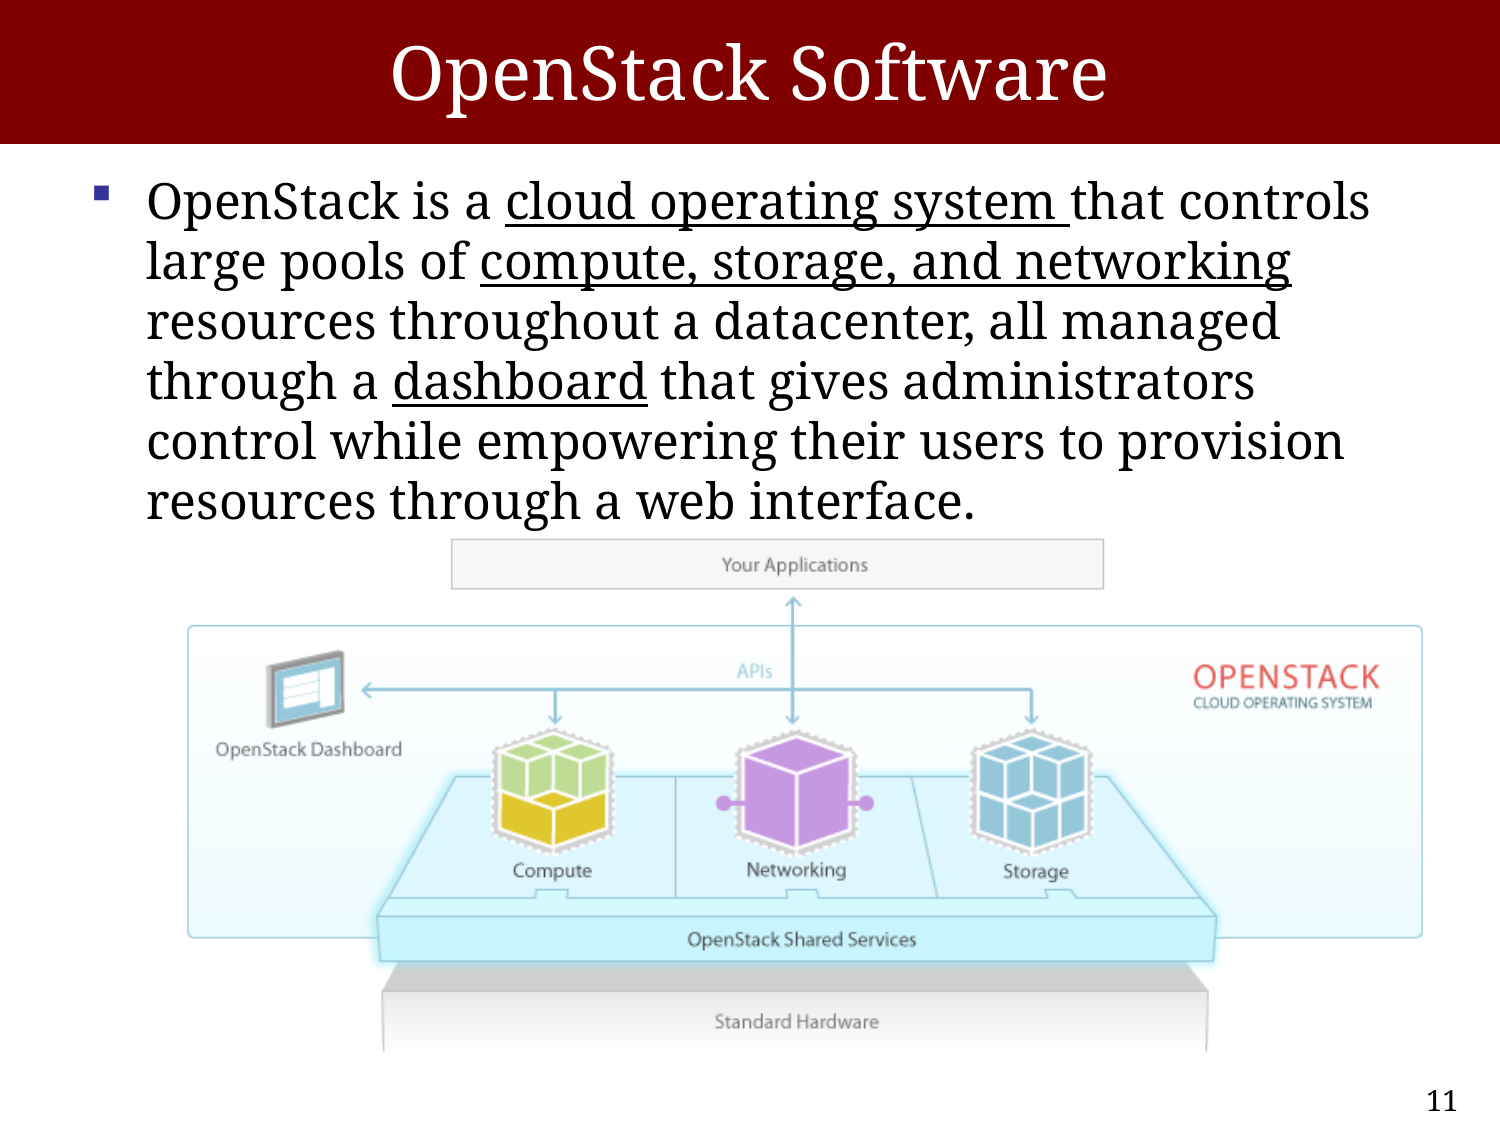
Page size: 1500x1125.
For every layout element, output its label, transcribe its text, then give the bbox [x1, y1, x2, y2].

list OpenStack is a cloud operating system that controls large pools of compute, storage, and networking resources throughout a datacenter, all managed through a dashboard that gives administrators control while empowering their users to provision resources through a web interface. [74, 162, 1426, 1038]
title OpenStack Software [74, 11, 1426, 131]
picture [184, 537, 1426, 1052]
slide_number 11 [1143, 1074, 1474, 1121]
